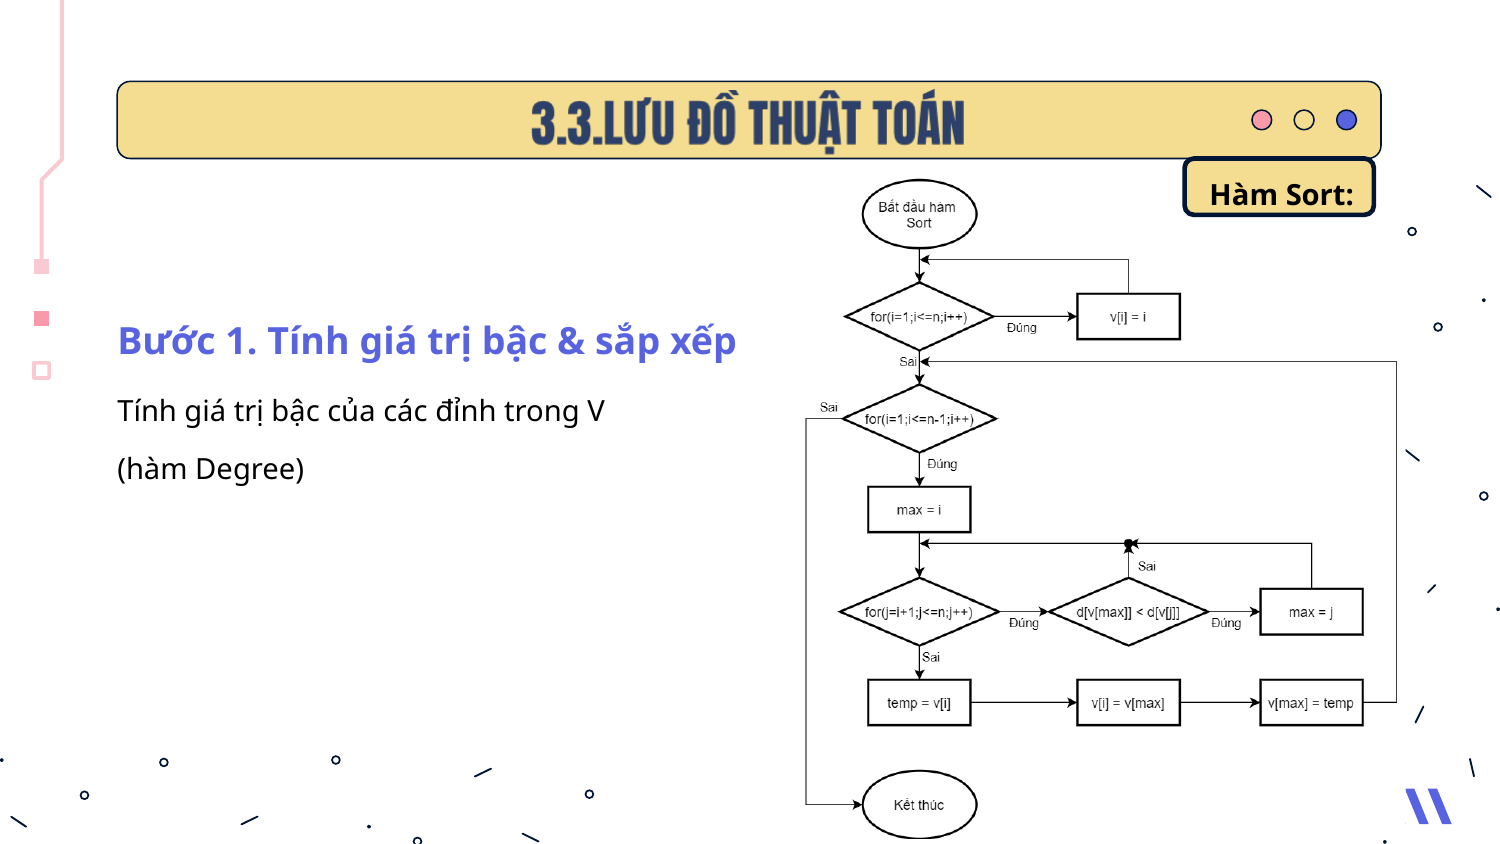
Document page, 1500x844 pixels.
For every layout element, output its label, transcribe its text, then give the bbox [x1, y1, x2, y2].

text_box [116, 81, 1382, 188]
text_box Tính giá trị bậc của các đỉnh trong V (hàm Degree) [102, 374, 750, 493]
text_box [1251, 109, 1357, 131]
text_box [1184, 157, 1375, 216]
picture [797, 174, 1406, 840]
text_box Bước 1. Tính giá trị bậc & sắp xếp [117, 300, 739, 374]
